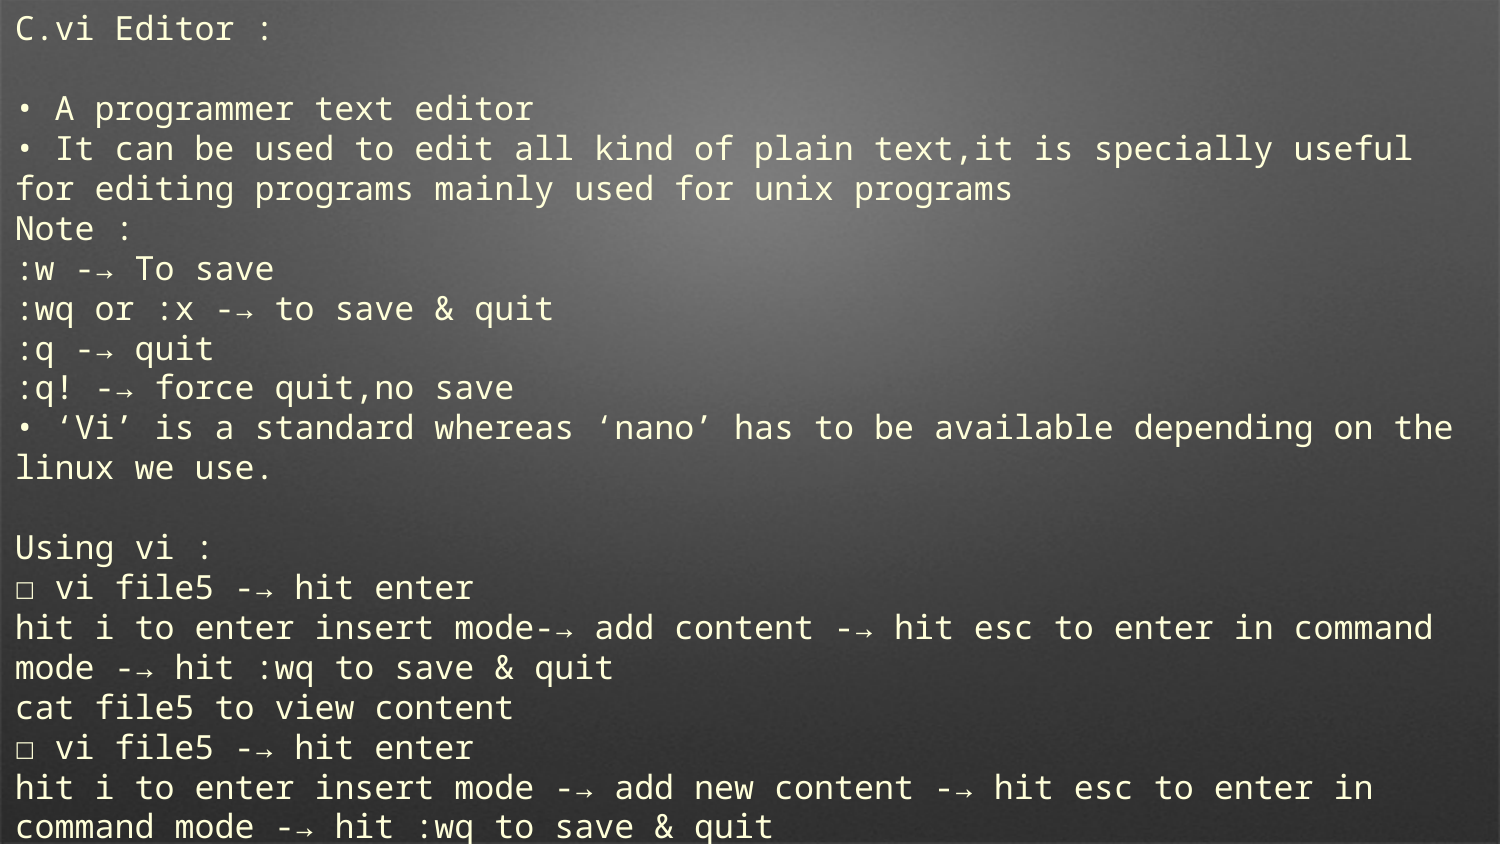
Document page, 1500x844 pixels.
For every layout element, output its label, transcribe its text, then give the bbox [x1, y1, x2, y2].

text_box C.vi Editor : • A programmer text editor • It can be used to edit all kind of plain text,it is specially useful for editing programs mainly used for unix programs Note : :w -→ To save :wq or :x -→ to save & quit :q -→ quit :q! -→ force quit,no save • ‘Vi’ is a standard whereas ‘nano’ has to be available depending on the linux we use. Using vi : ☐ vi file5 -→ hit enter hit i to enter insert mode-→ add content -→ hit esc to enter in command mode -→ hit :wq to save & quit cat file5 to view content ☐ vi file5 -→ hit enter hit i to enter insert mode -→ add new content -→ hit esc to enter in command mode -→ hit :wq to save & quit cat file5 to view updated content [0, 0, 1500, 844]
